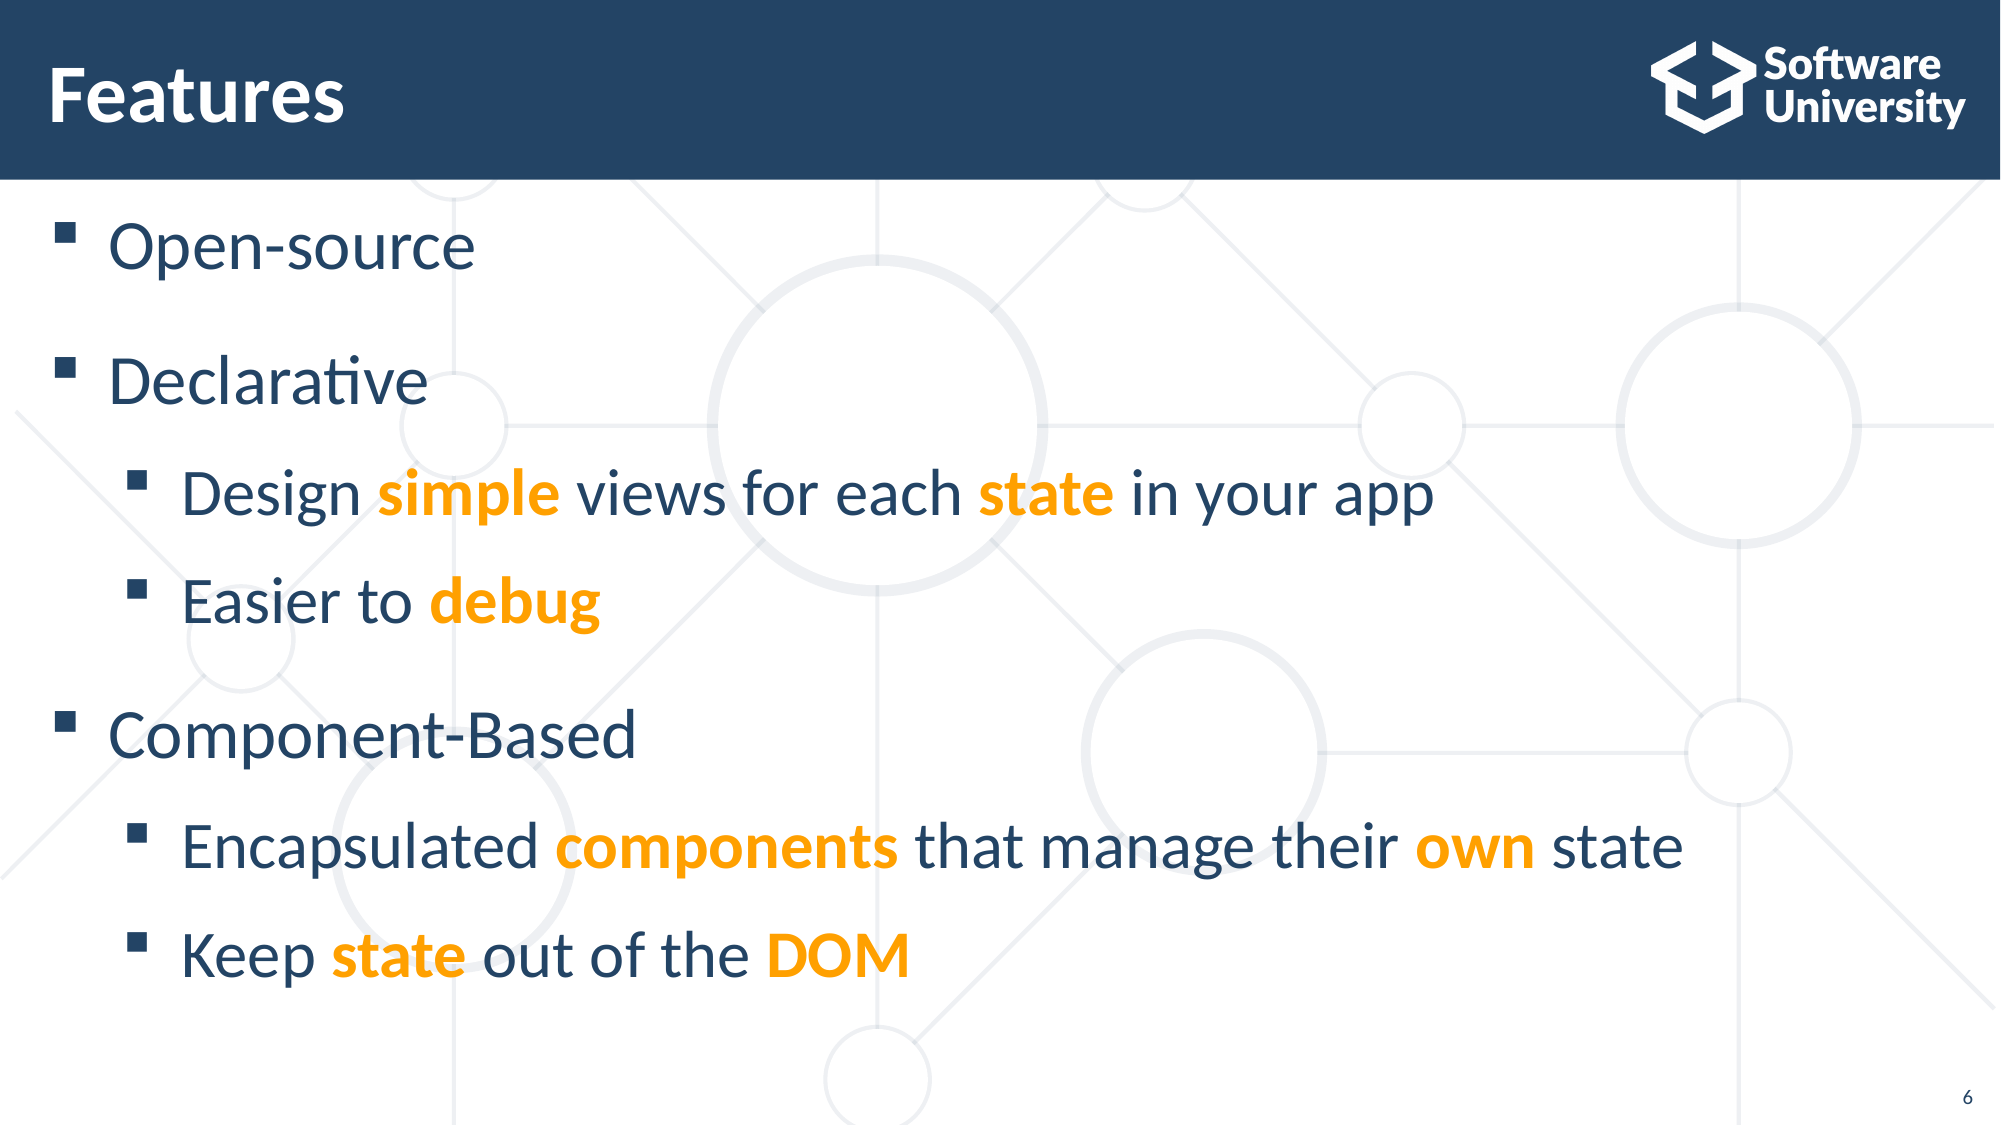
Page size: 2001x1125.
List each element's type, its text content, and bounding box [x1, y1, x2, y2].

picture [1651, 41, 1966, 134]
title Features [31, 16, 1625, 162]
slide_number 6 [1927, 1067, 1989, 1117]
list Open-source Declarative Design simple views for each state in your app Easier to debug Component-Based Encapsulated components that manage their own state Keep state out of the DOM [31, 188, 1968, 1103]
